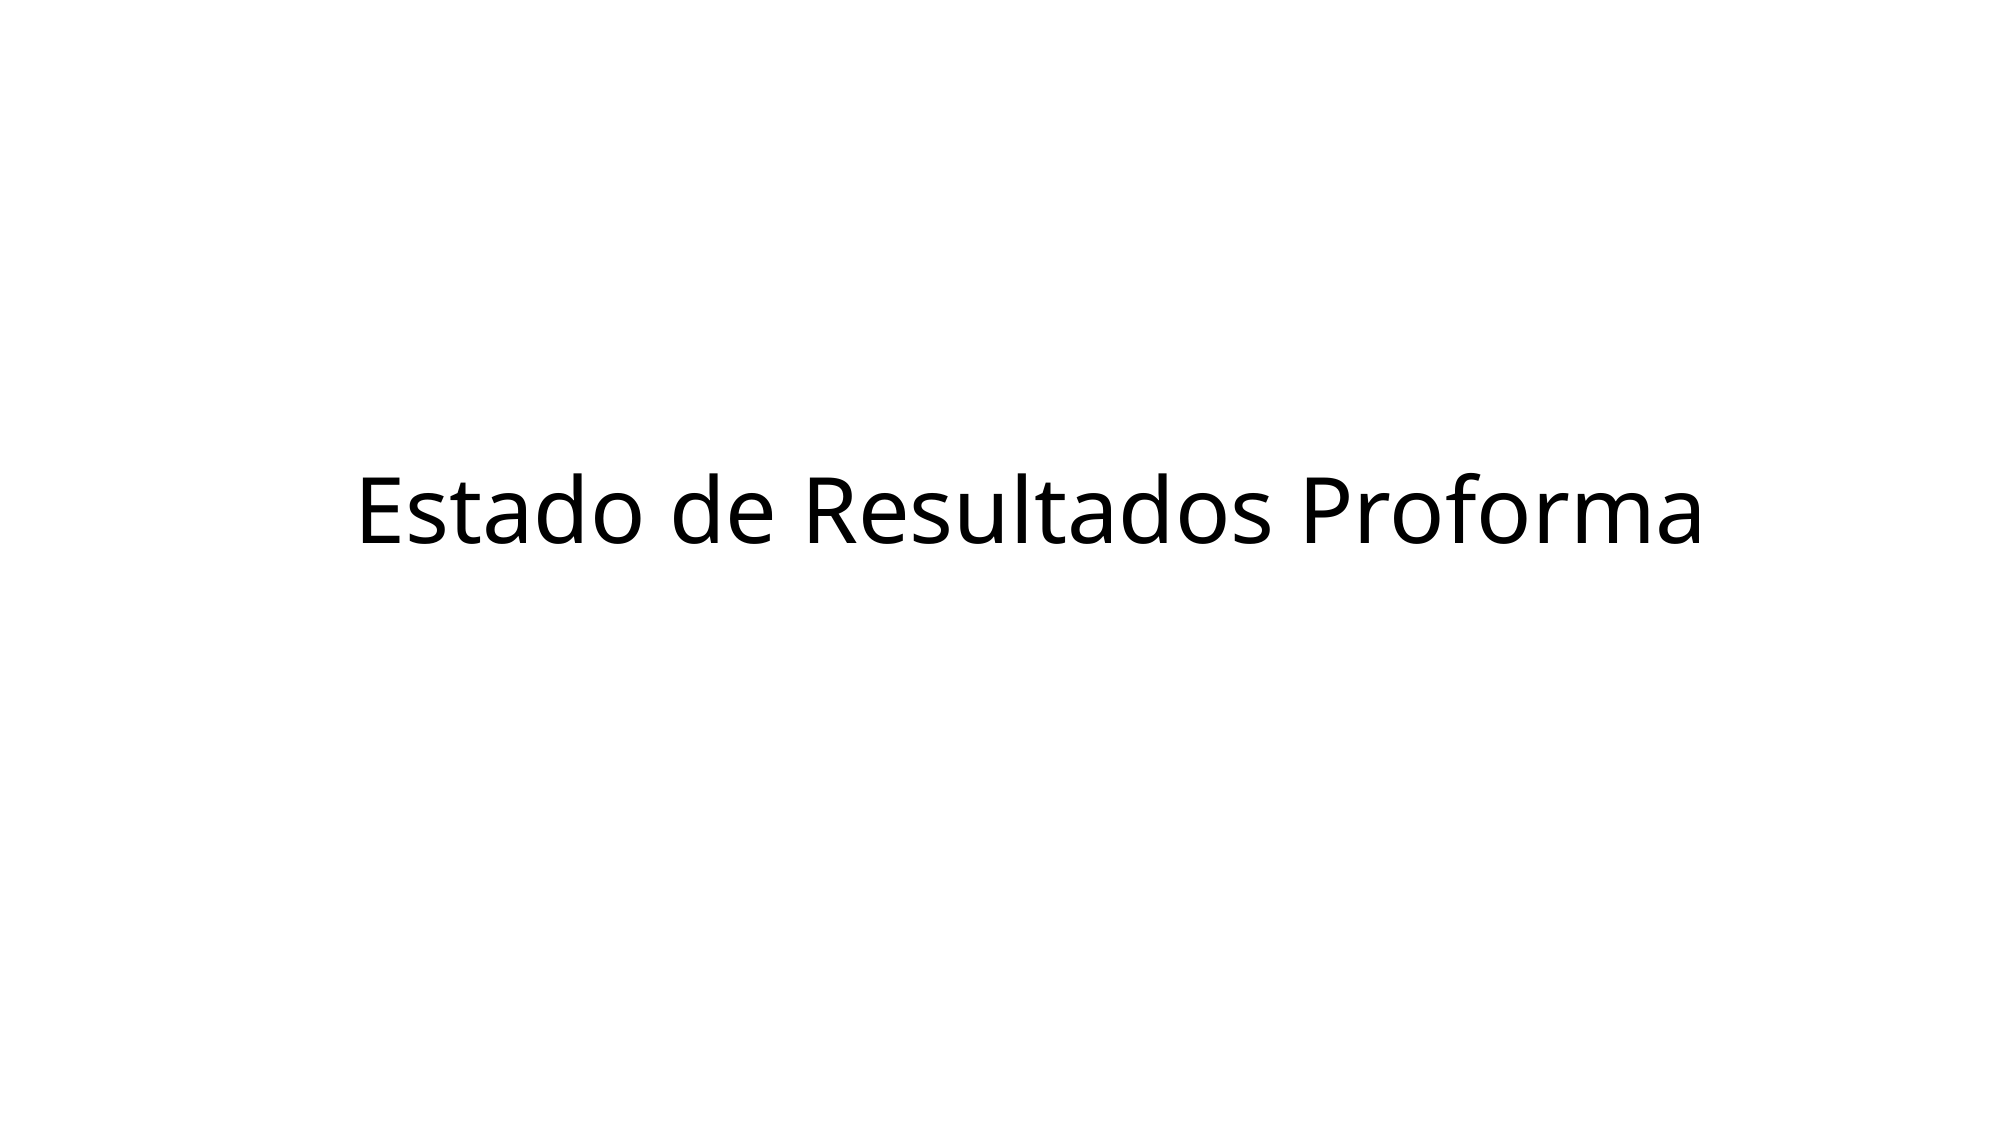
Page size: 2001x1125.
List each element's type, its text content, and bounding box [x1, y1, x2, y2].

title Estado de Resultados Proforma [169, 404, 1895, 623]
